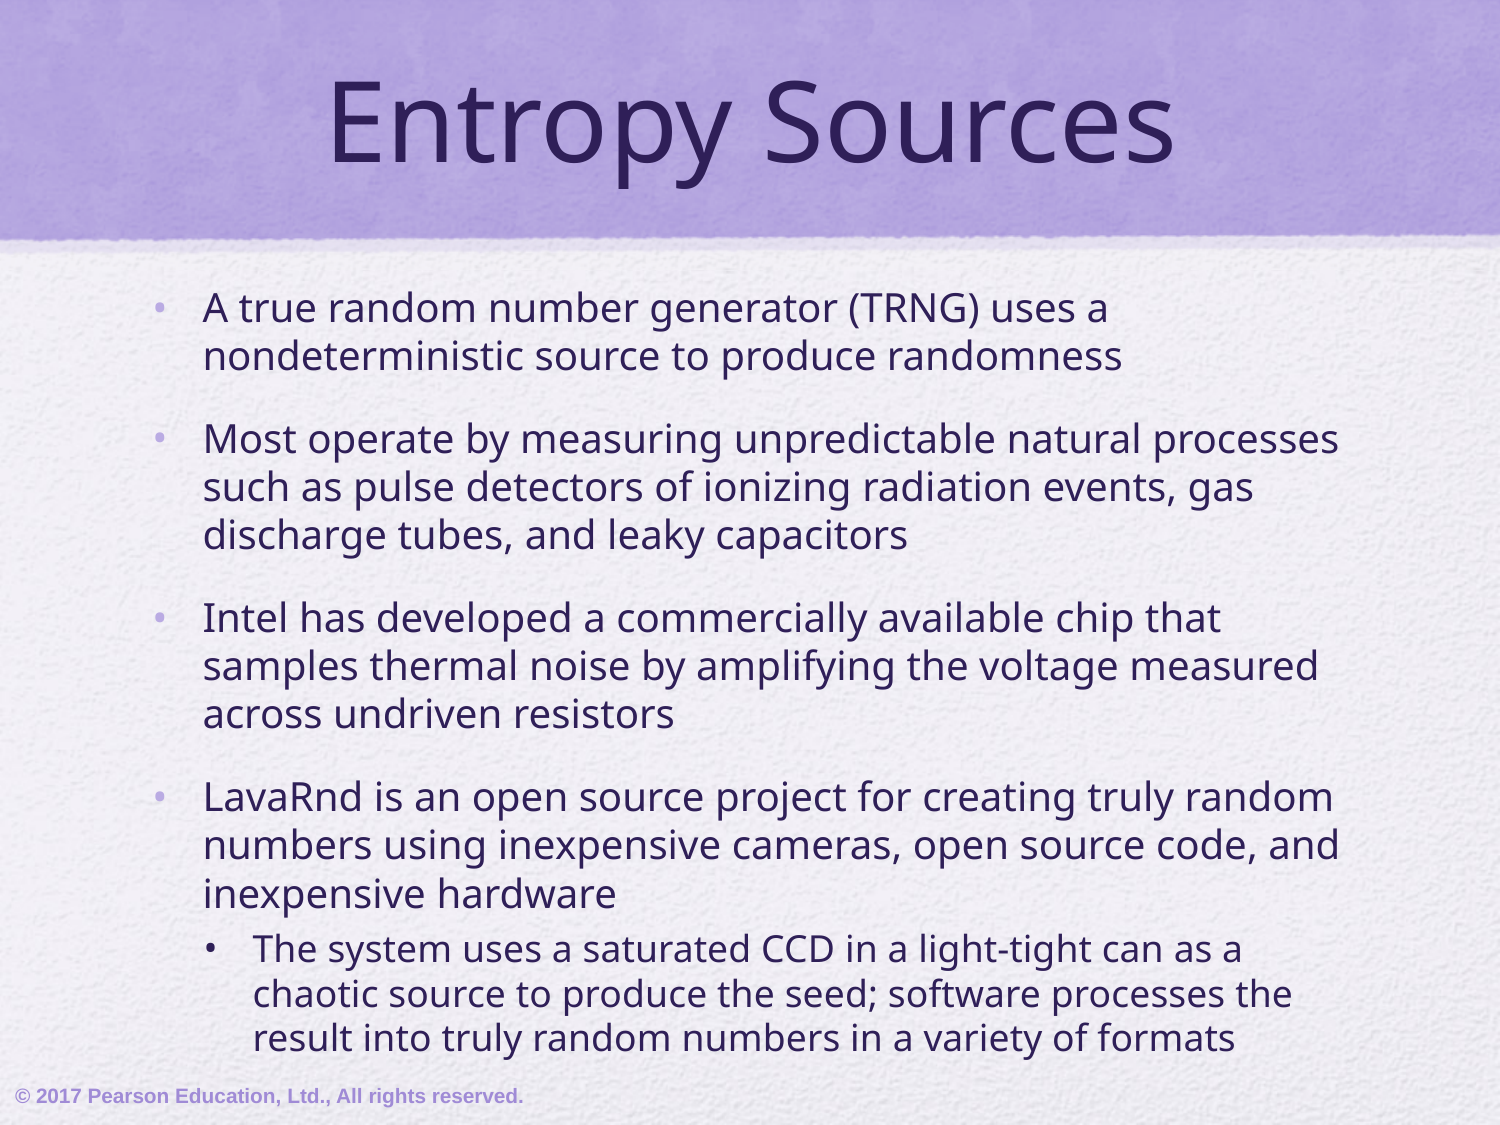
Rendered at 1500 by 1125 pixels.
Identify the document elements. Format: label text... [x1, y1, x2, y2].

footer © 2017 Pearson Education, Ltd., All rights reserved. [0, 1065, 850, 1125]
title Entropy Sources [129, 6, 1373, 239]
picture [0, 225, 1500, 1125]
list A true random number generator (TRNG) uses a nondeterministic source to produce randomness Most operate by measuring unpredictable natural processes such as pulse detectors of ionizing radiation events, gas discharge tubes, and leaky capacitors Intel has developed a commercially available chip that samples thermal noise by amplifying the voltage measured across undriven resistors LavaRnd is an open source project for creating truly random numbers using inexpensive cameras, open source code, and inexpensive hardware The system uses a saturated CCD in a light-tight can as a chaotic source to produce the seed; software processes the result into truly random numbers in a variety of formats [137, 274, 1380, 1074]
